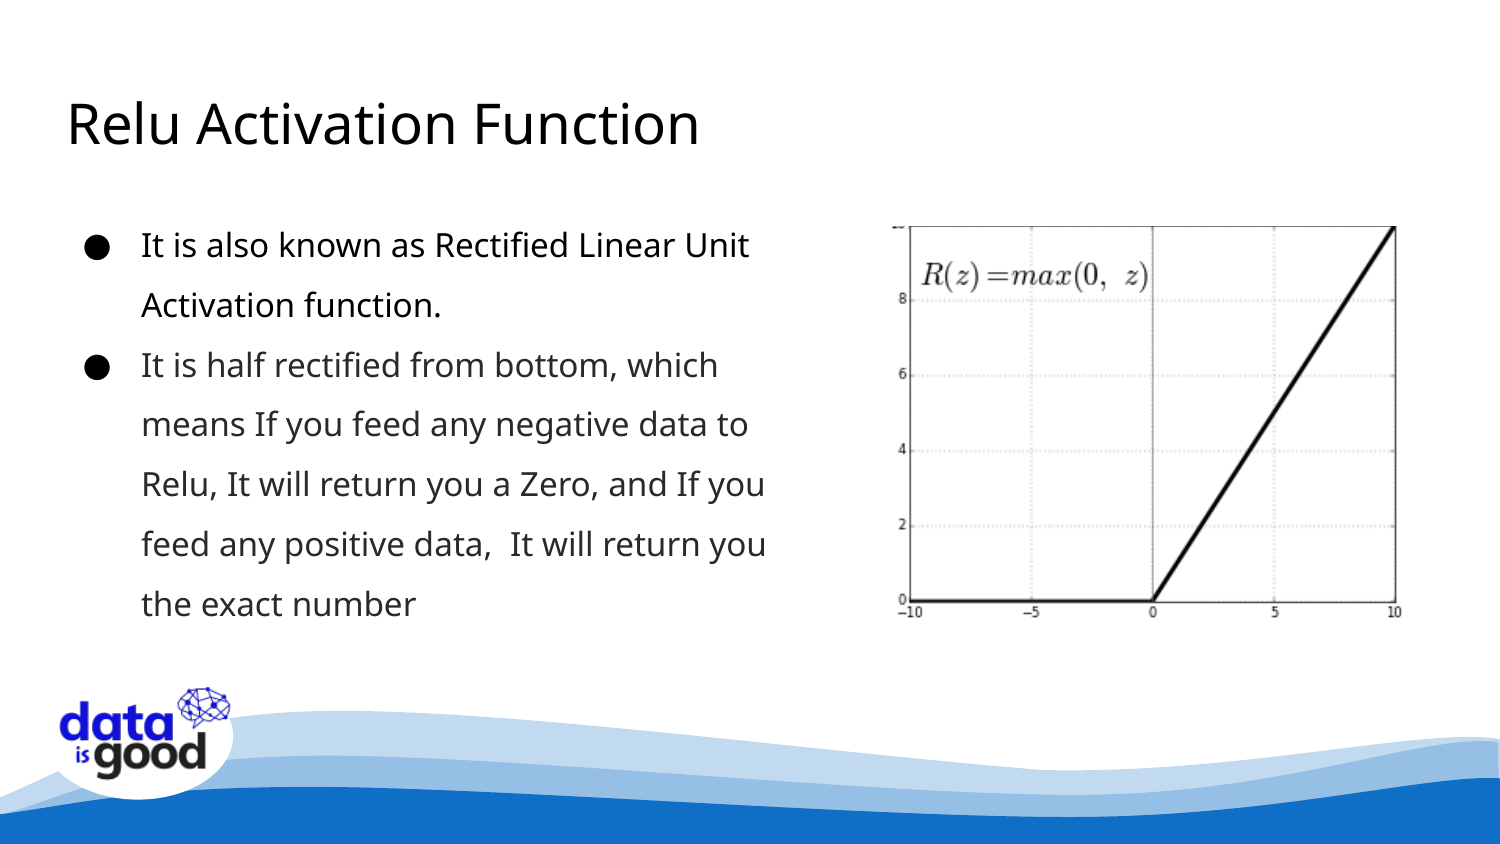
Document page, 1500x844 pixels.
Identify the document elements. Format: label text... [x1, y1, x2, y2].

title Relu Activation Function [51, 72, 1449, 167]
picture [58, 685, 231, 804]
picture [858, 226, 1417, 627]
list It is also known as Rectified Linear Unit Activation function. It is half rectified from bottom, which means If you feed any negative data to Relu, It will return you a Zero, and If you feed any positive data, It will return you the exact number [51, 189, 834, 662]
